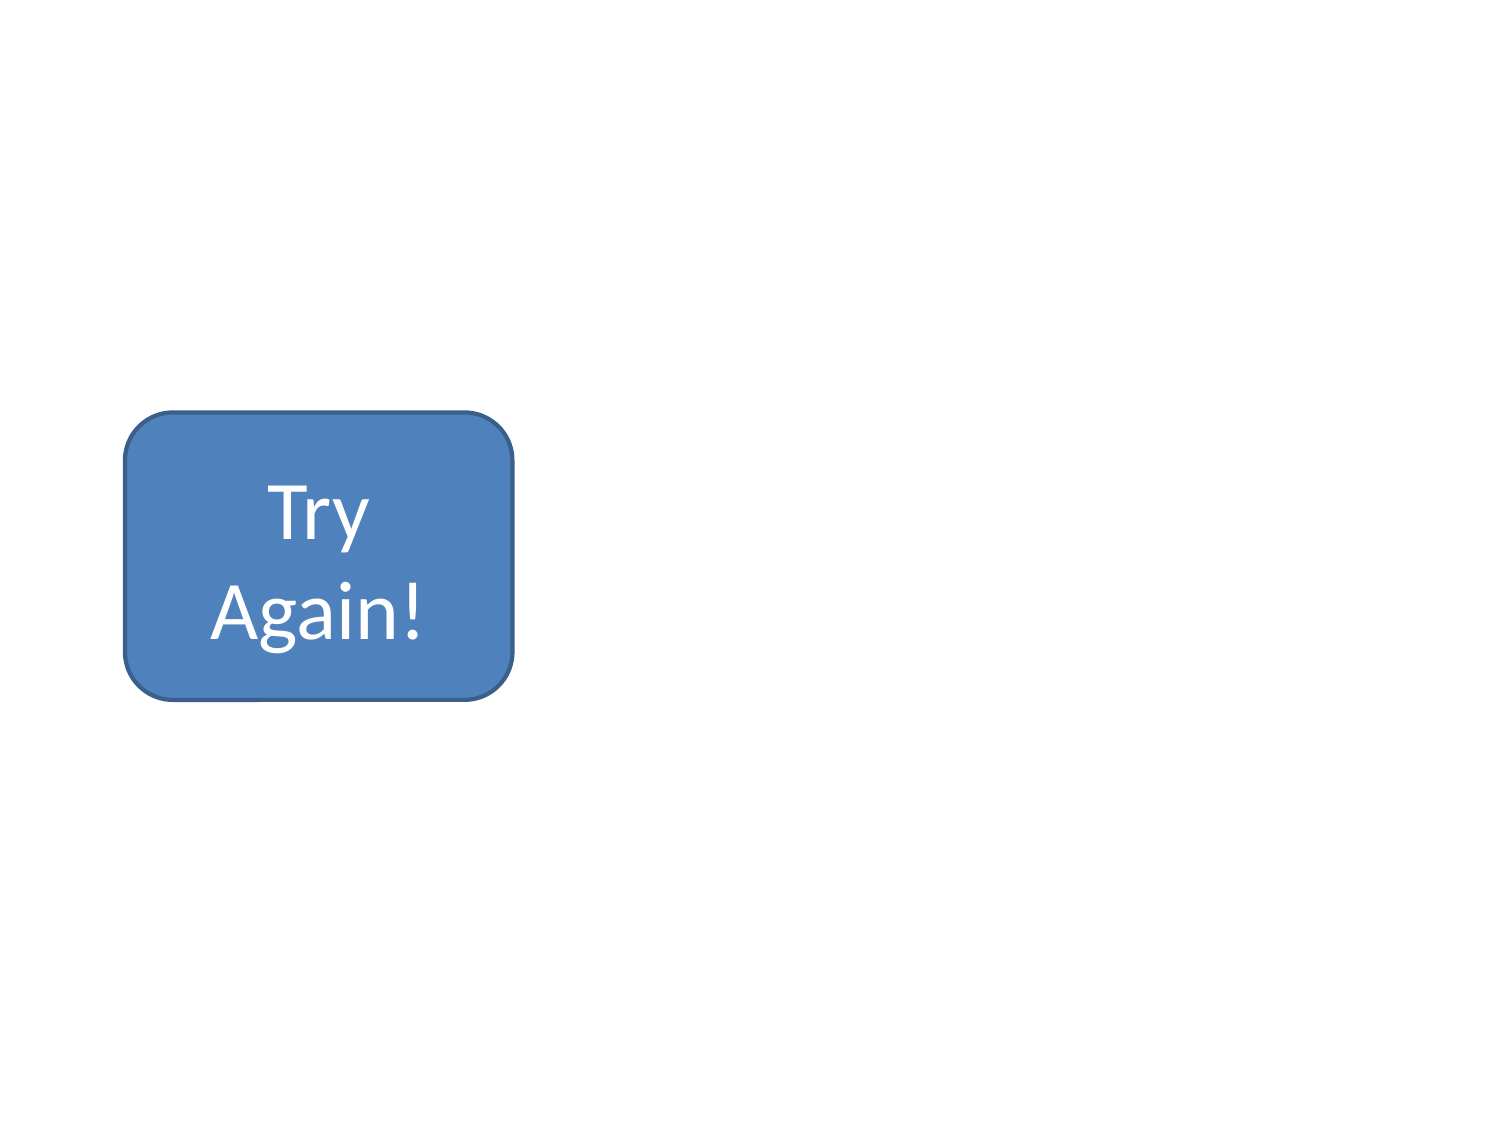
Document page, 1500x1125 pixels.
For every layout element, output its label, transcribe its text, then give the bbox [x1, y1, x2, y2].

text_box Try Again! [122, 410, 515, 703]
